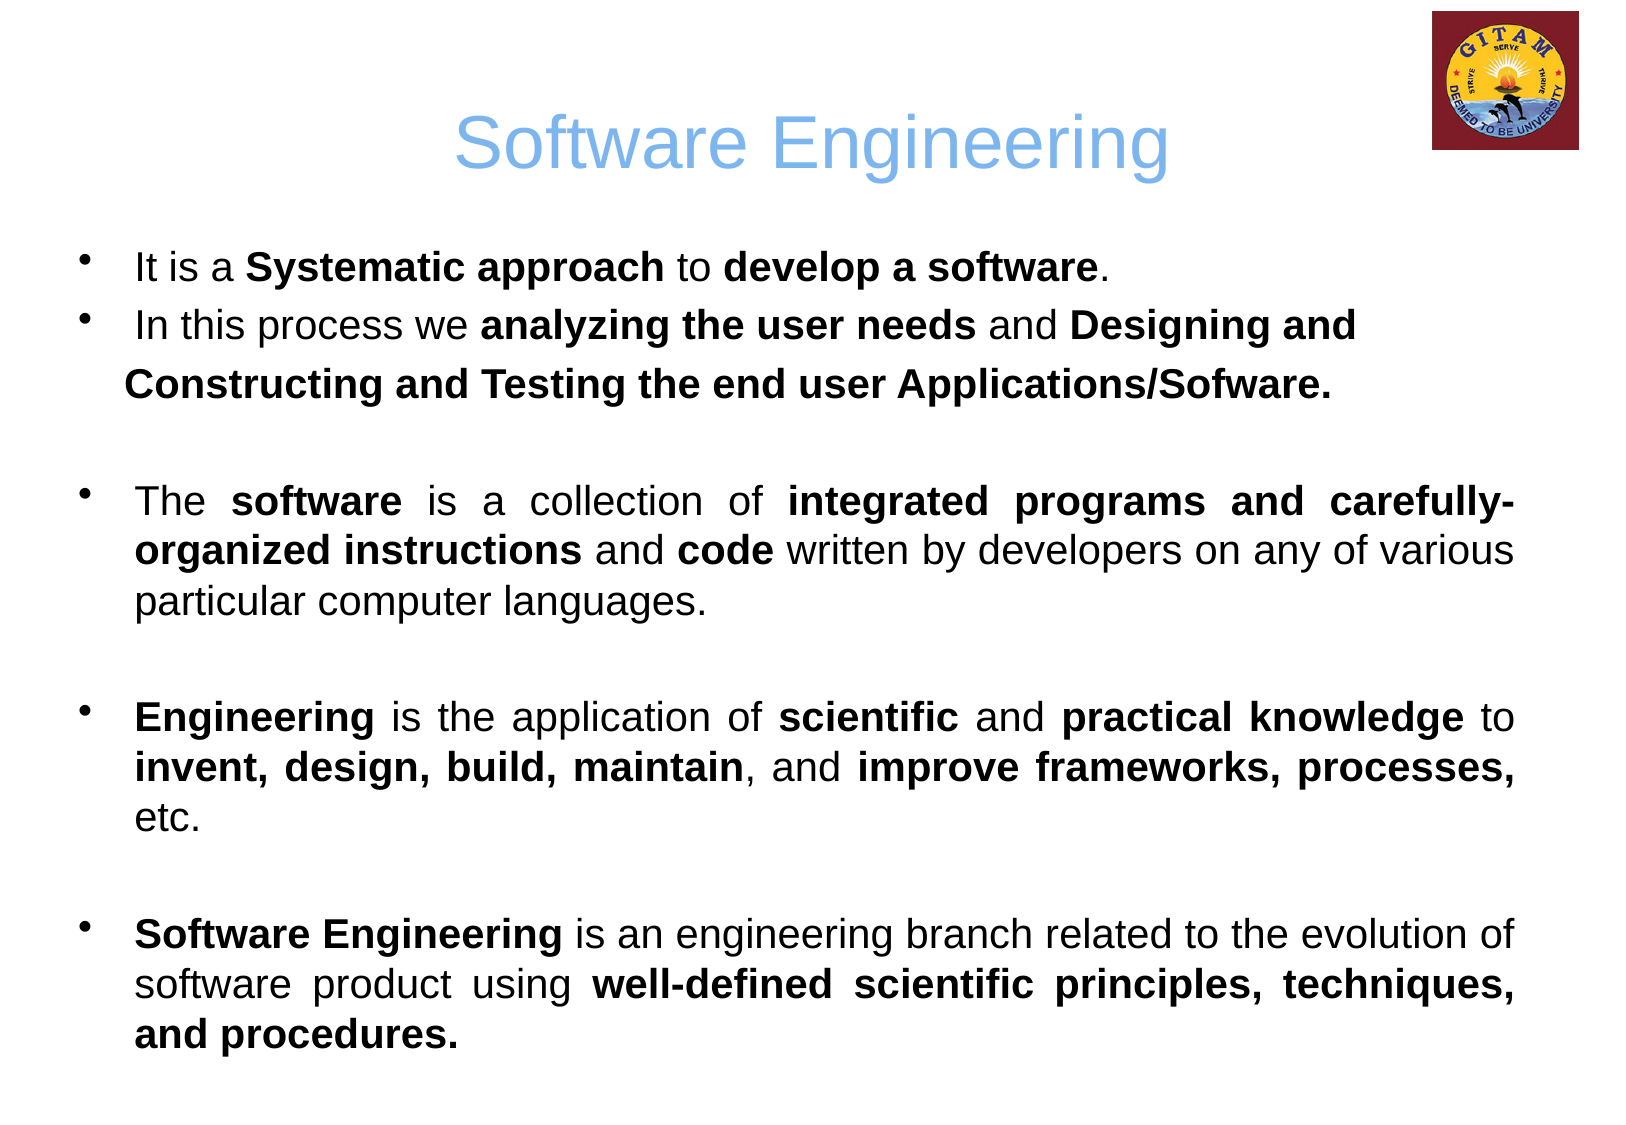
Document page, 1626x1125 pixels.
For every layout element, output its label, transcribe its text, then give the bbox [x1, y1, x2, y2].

title Software Engineering [80, 44, 1544, 233]
list It is a Systematic approach to develop a software. In this process we analyzing the user needs and Designing and Constructing and Testing the end user Applications/Sofware. The software is a collection of integrated programs and carefully-organized instructions and code written by developers on any of various particular computer languages. Engineering is the application of scientific and practical knowledge to invent, design, build, maintain, and improve frameworks, processes, etc. Software Engineering is an engineering branch related to the evolution of software product using well-defined scientific principles, techniques, and procedures. [63, 232, 1531, 1064]
picture [1432, 11, 1579, 150]
